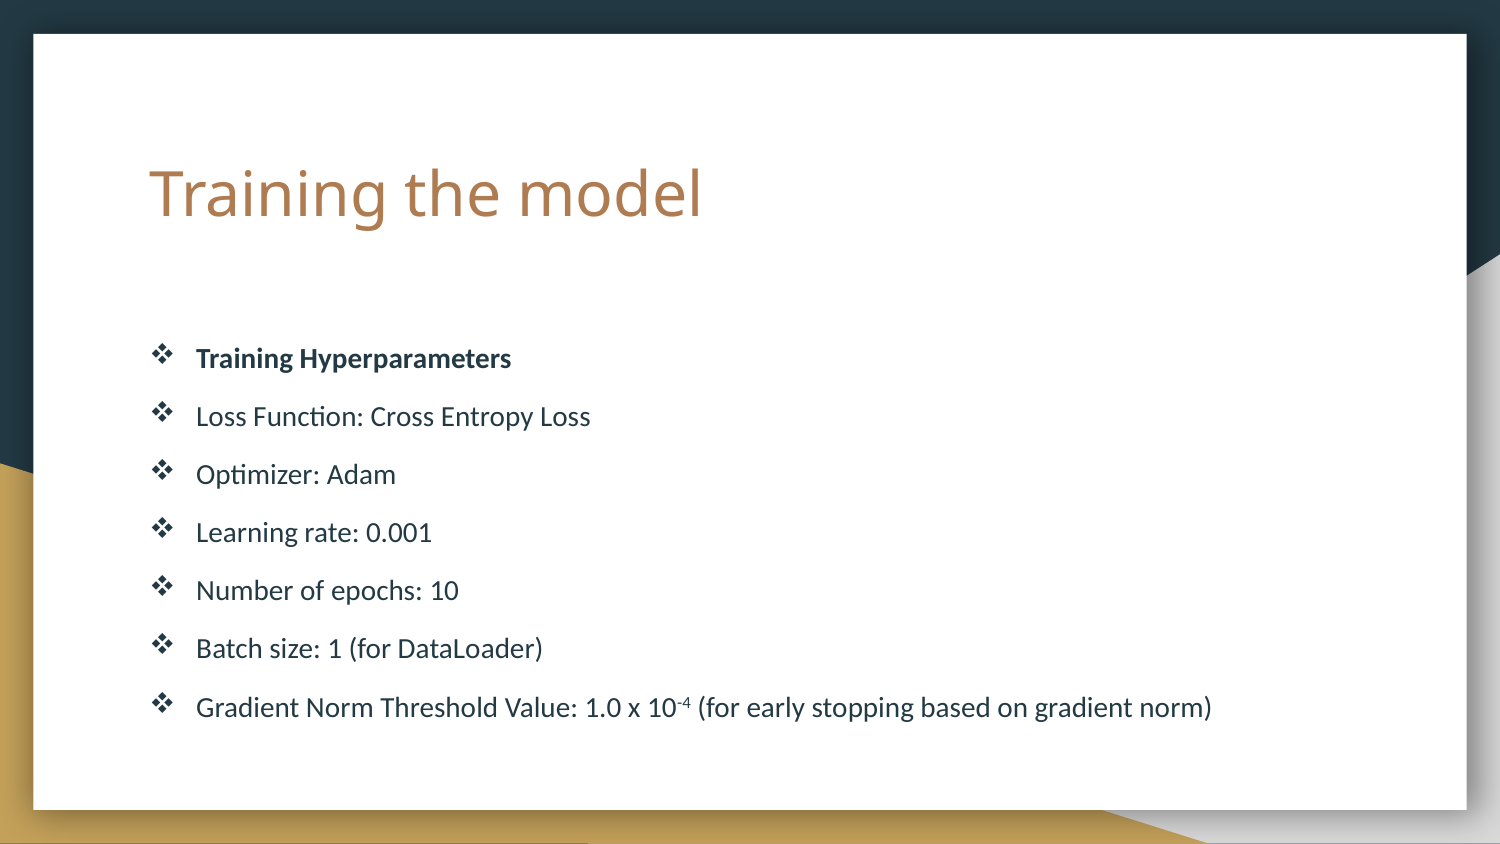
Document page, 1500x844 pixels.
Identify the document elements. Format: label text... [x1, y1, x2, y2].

title Training the model [134, 138, 1366, 296]
list Training Hyperparameters Loss Function: Cross Entropy Loss Optimizer: Adam Learning rate: 0.001 Number of epochs: 10 Batch size: 1 (for DataLoader) Gradient Norm Threshold Value: 1.0 x 10-4 (for early stopping based on gradient norm) [134, 326, 1366, 729]
